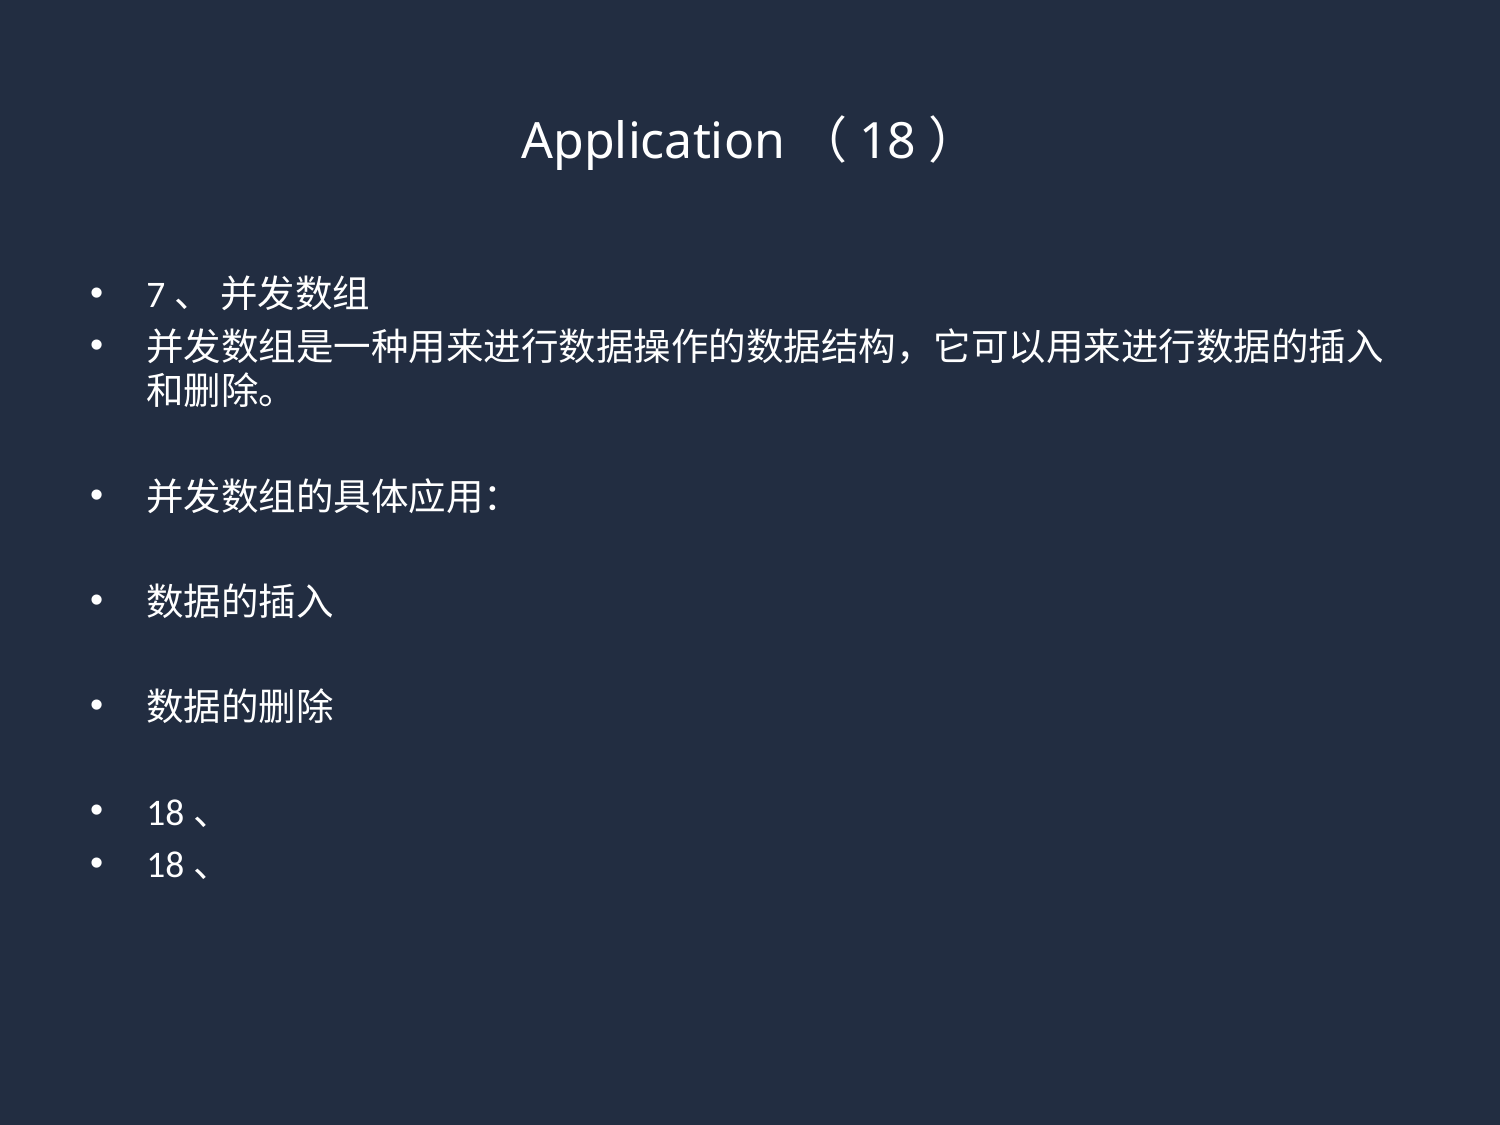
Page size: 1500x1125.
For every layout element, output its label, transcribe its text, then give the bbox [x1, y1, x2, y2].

list 7、 并发数组 并发数组是一种用来进行数据操作的数据结构，它可以用来进行数据的插入和删除。 并发数组的具体应用： 数据的插入 数据的删除 18、 18、 [75, 262, 1425, 1005]
title Application（18） [75, 45, 1425, 233]
